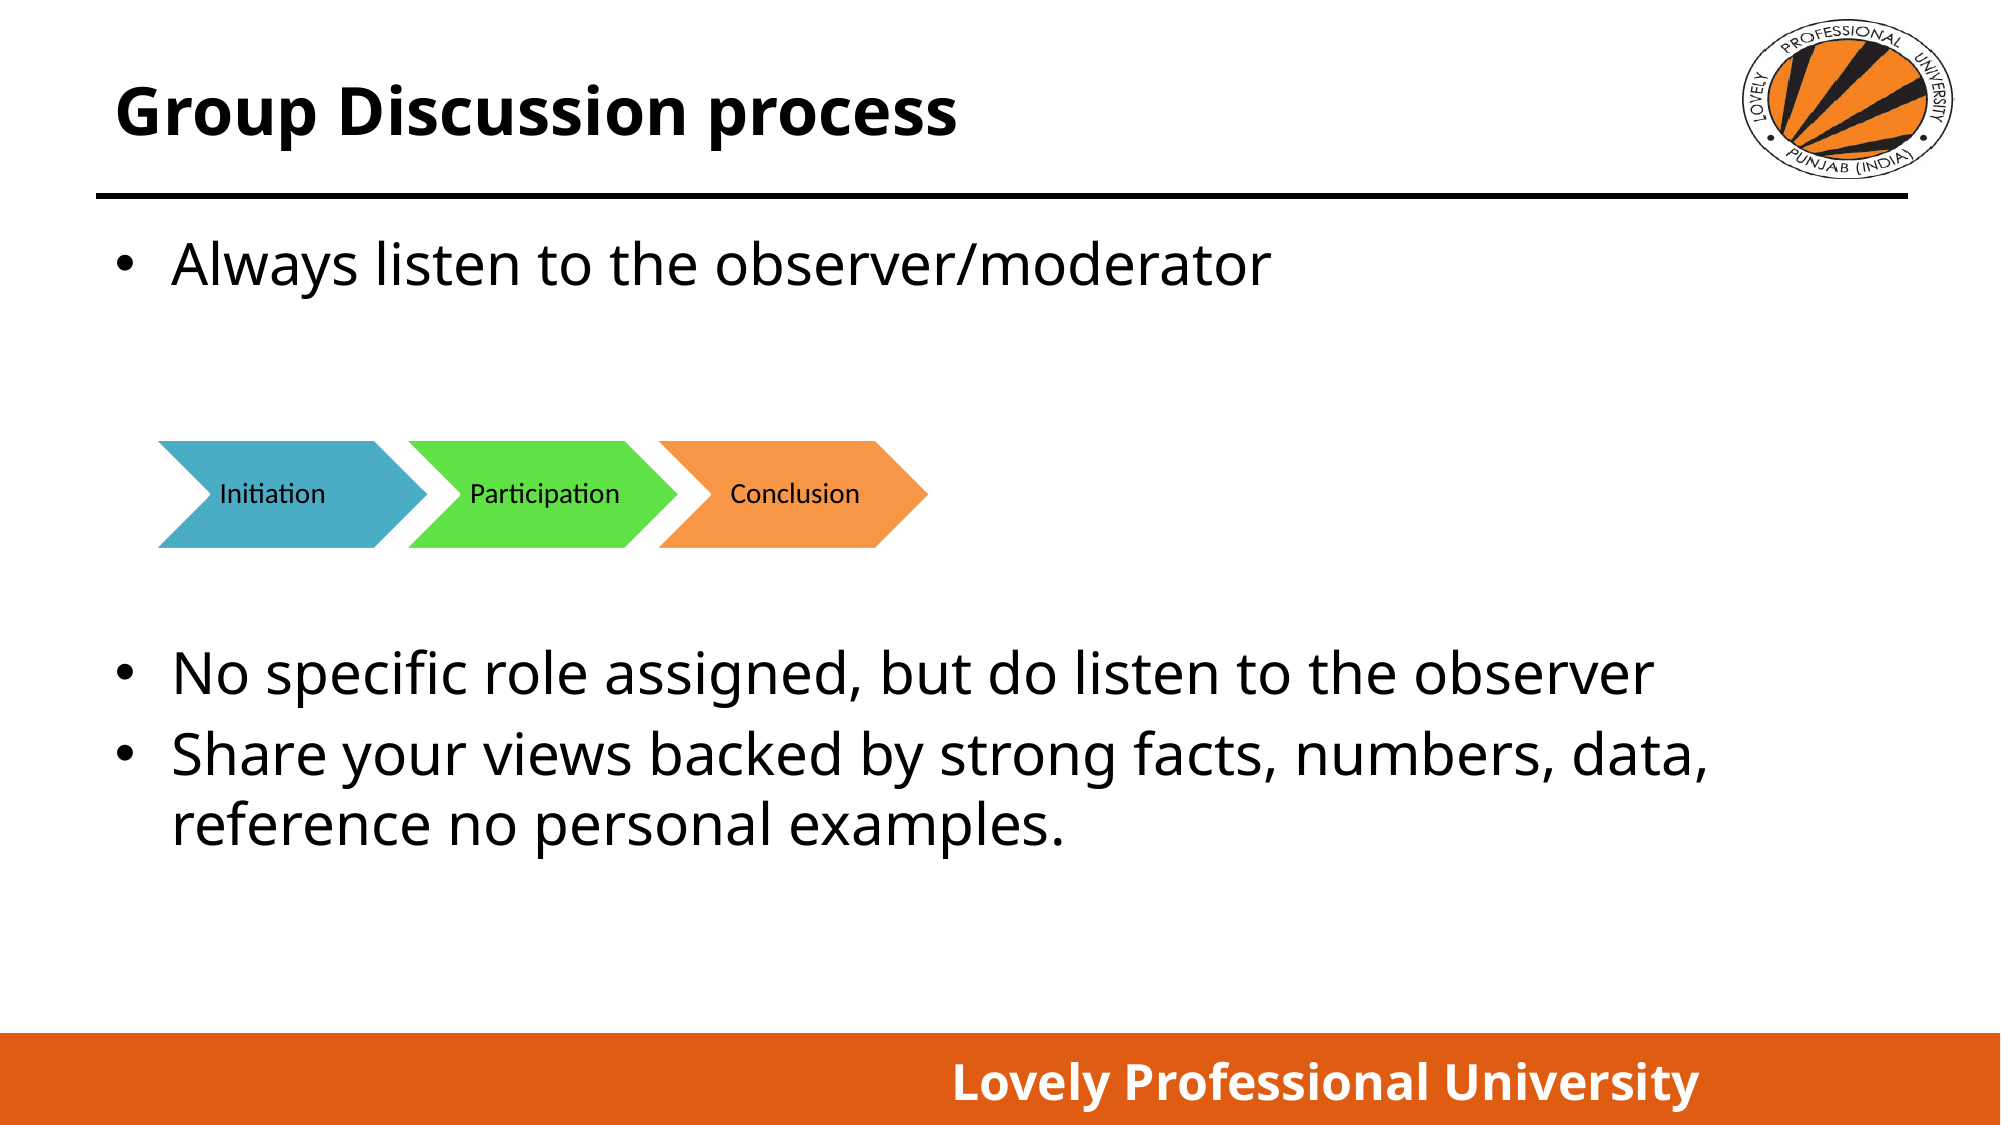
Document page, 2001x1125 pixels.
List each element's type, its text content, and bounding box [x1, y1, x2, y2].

title Group Discussion process [99, 45, 1725, 173]
picture [1742, 19, 1955, 179]
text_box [151, 363, 932, 626]
list Always listen to the observer/moderator No specific role assigned, but do listen to the observer Share your views backed by strong facts, numbers, data, reference no personal examples. [99, 220, 1900, 1005]
